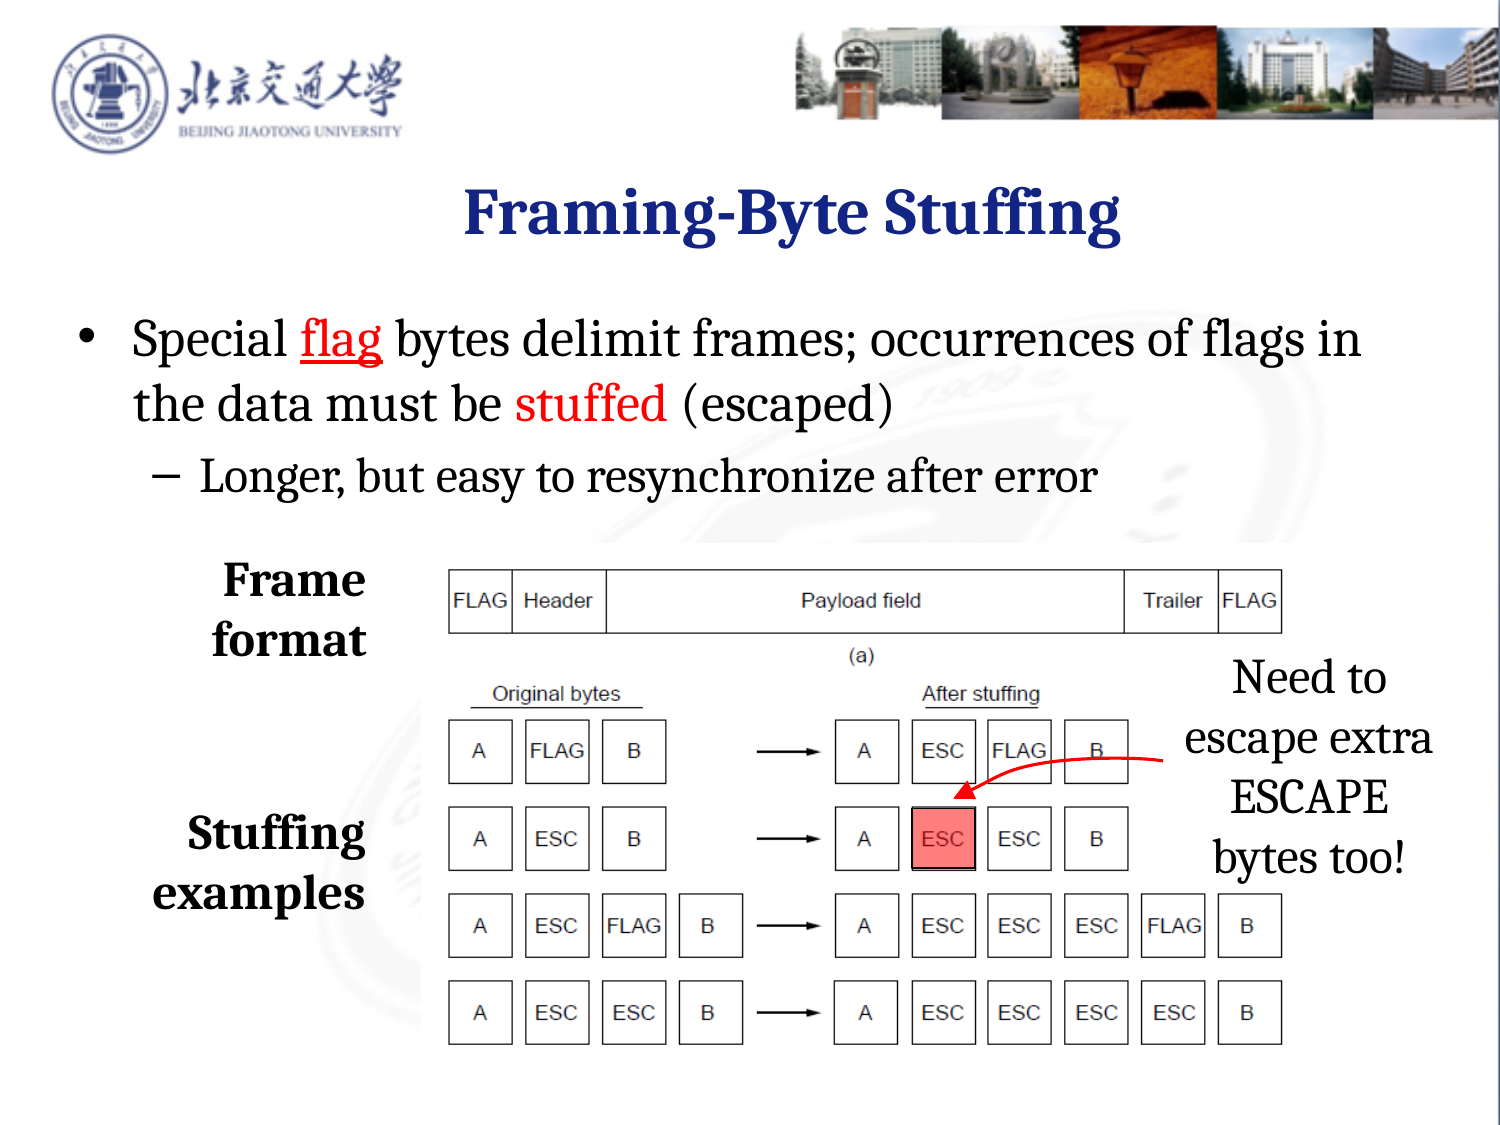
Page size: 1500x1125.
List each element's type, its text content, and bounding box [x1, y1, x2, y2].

list Special flag bytes delimit frames; occurrences of flags in the data must be stuffed (escaped) Longer, but easy to resynchronize after error [62, 295, 1437, 1050]
text_box Need to escape extra ESCAPE bytes too! [1322, 635, 1459, 891]
text_box Framing-Byte Stuffing [430, 160, 1155, 256]
text_box Stuffing examples [137, 792, 381, 927]
picture [0, 0, 1500, 1125]
text_box Frame format [196, 538, 382, 674]
